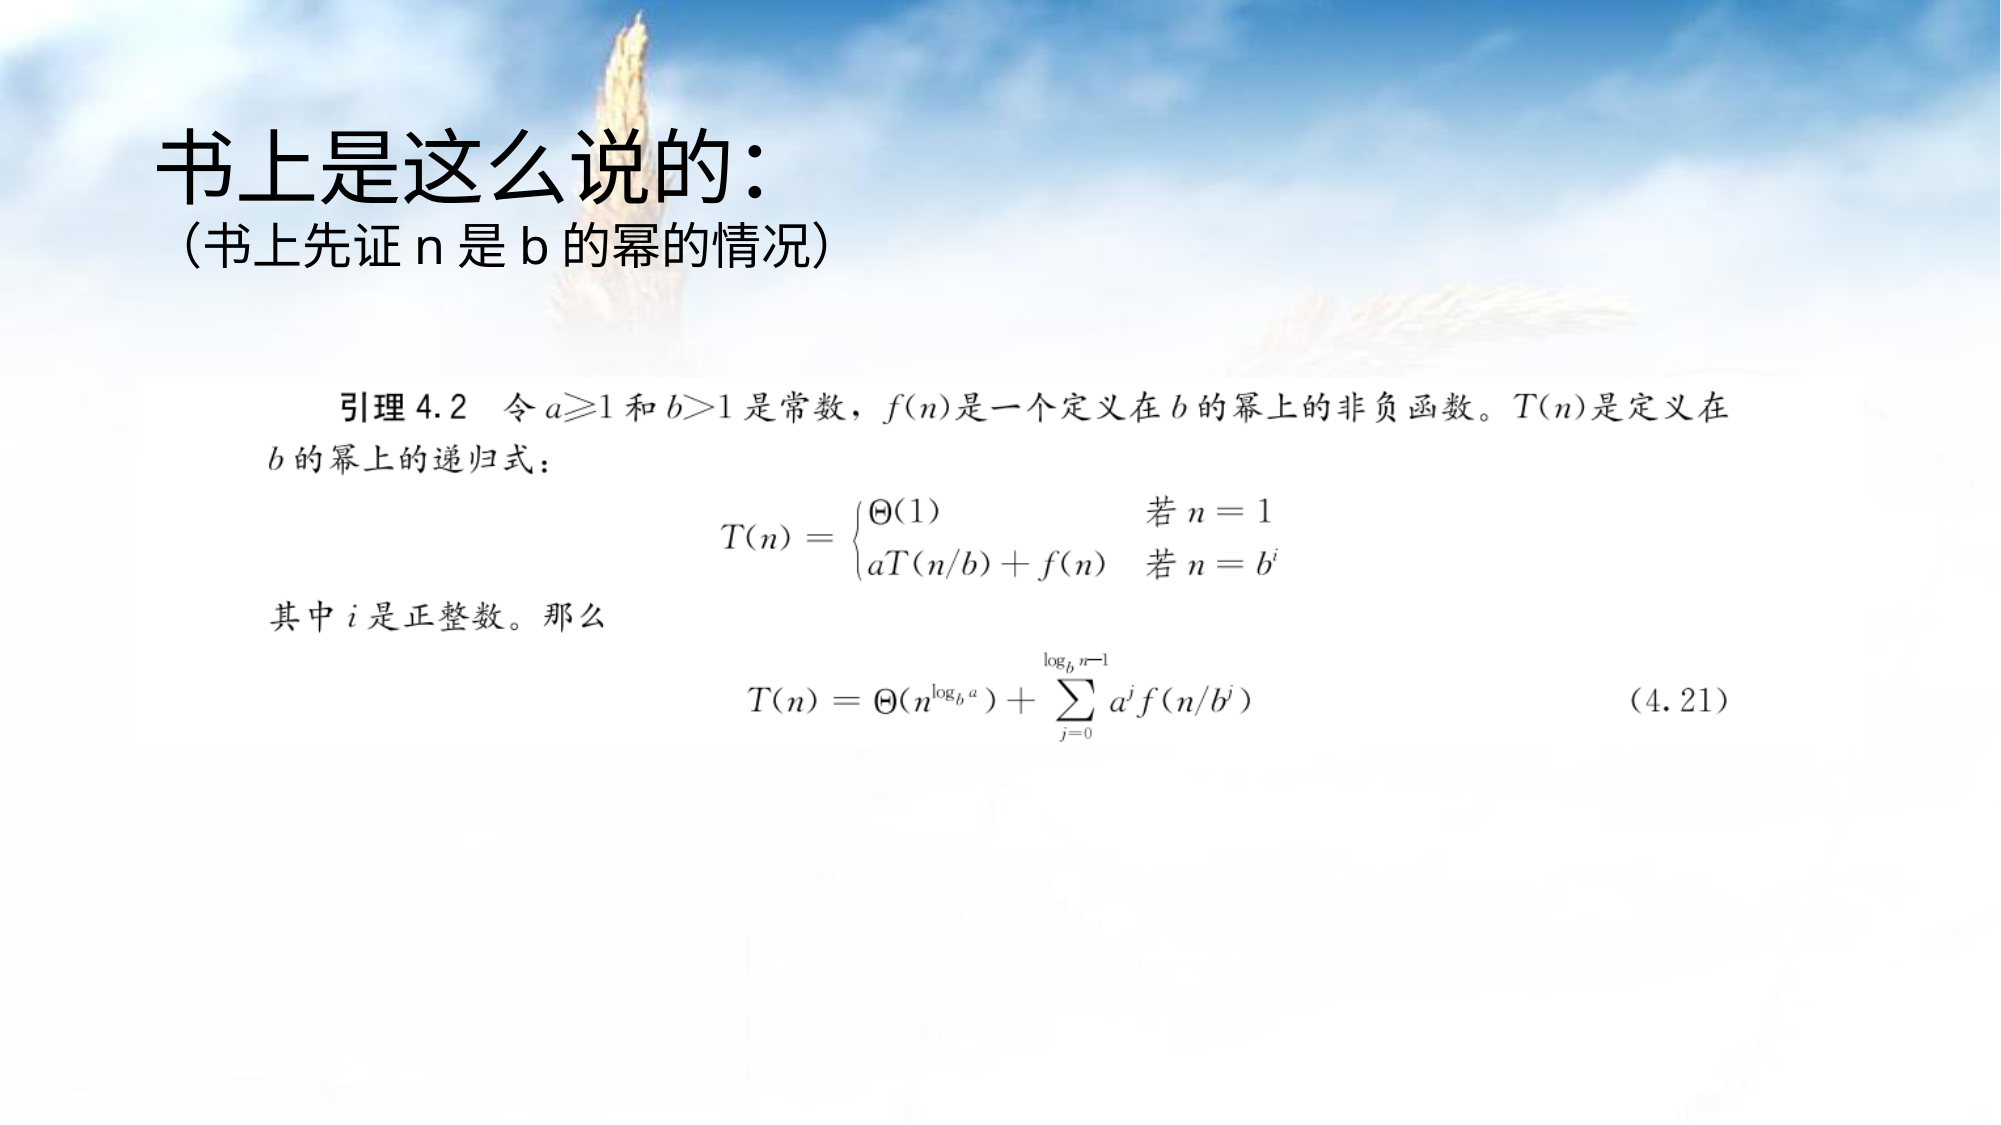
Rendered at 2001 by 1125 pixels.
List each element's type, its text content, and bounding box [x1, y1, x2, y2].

picture [0, 0, 2001, 1125]
text_box 书上是这么说的： （书上先证n是b的幂的情况） [137, 107, 1301, 283]
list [137, 377, 1863, 747]
